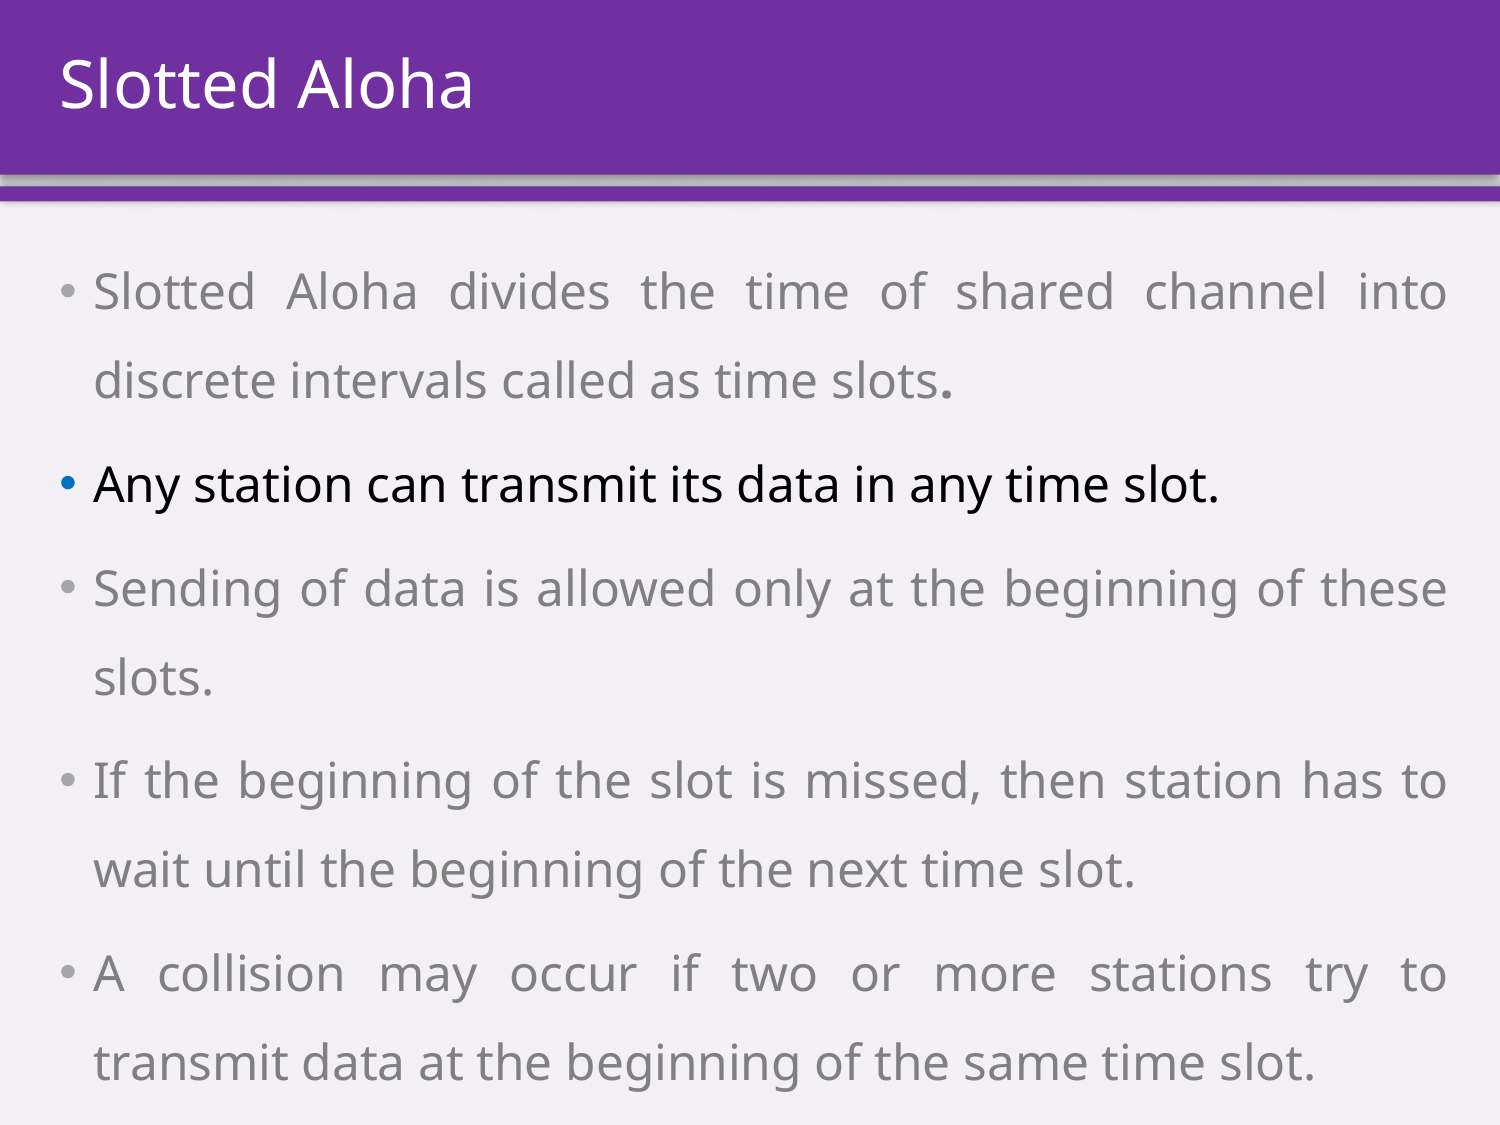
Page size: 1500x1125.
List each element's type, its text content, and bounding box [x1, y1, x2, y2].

list Slotted Aloha divides the time of shared channel into discrete intervals called as time slots. Any station can transmit its data in any time slot. Sending of data is allowed only at the beginning of these slots. If the beginning of the slot is missed, then station has to wait until the beginning of the next time slot. A collision may occur if two or more stations try to transmit data at the beginning of the same time slot. [44, 223, 1464, 1109]
title Slotted Aloha [44, 0, 1464, 175]
